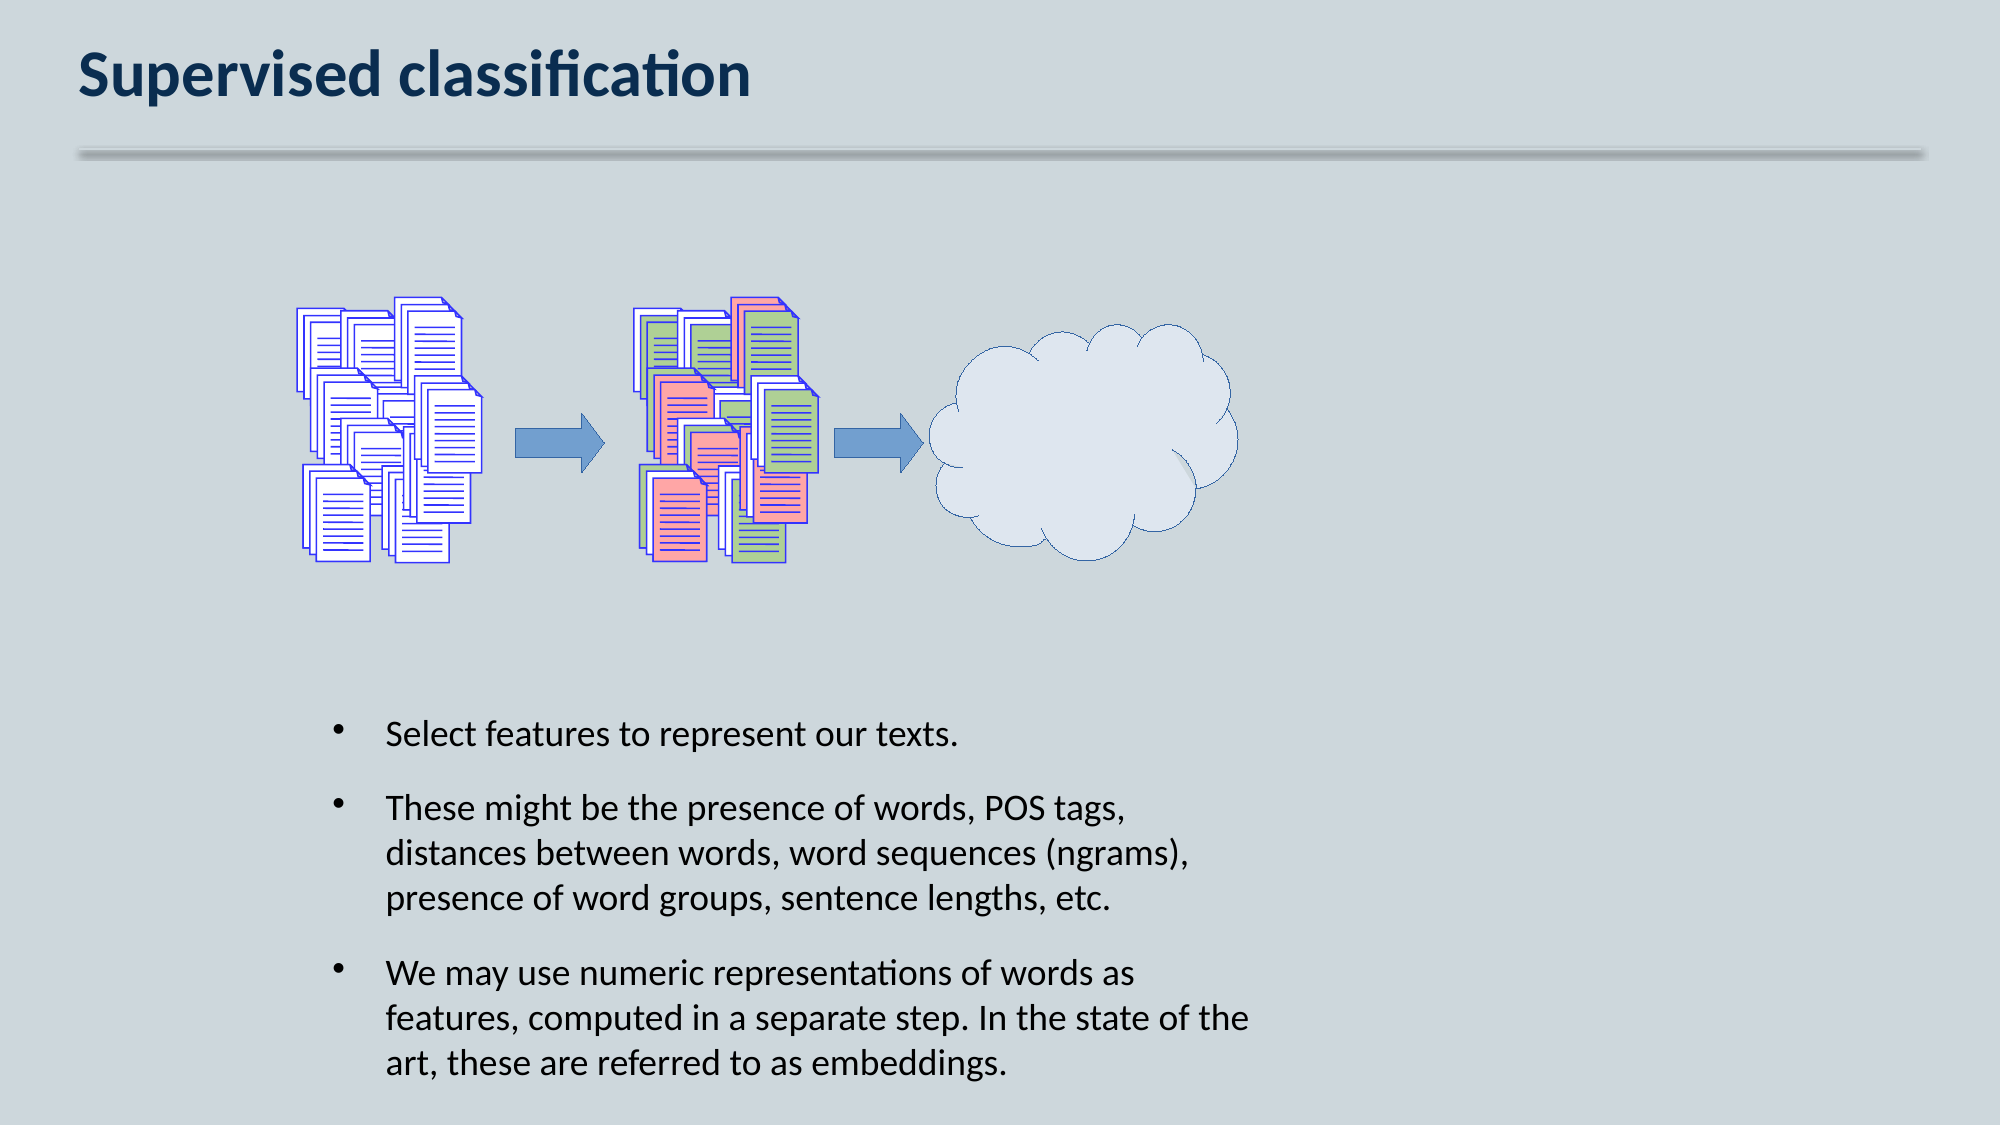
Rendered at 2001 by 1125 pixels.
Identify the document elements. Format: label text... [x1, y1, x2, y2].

title Supervised classification [78, 29, 1922, 148]
text_box Select features to represent our texts. These might be the presence of words, POS tags, distances between words, word sequences (ngrams), presence of word groups, sentence lengths, etc. We may use numeric representations of words as features, computed in a separate step. In the state of the art, these are referred to as embeddings. [314, 708, 1254, 939]
text_box [834, 413, 924, 473]
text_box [296, 297, 482, 563]
text_box [515, 413, 605, 473]
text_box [633, 297, 819, 563]
text_box [929, 324, 1239, 561]
